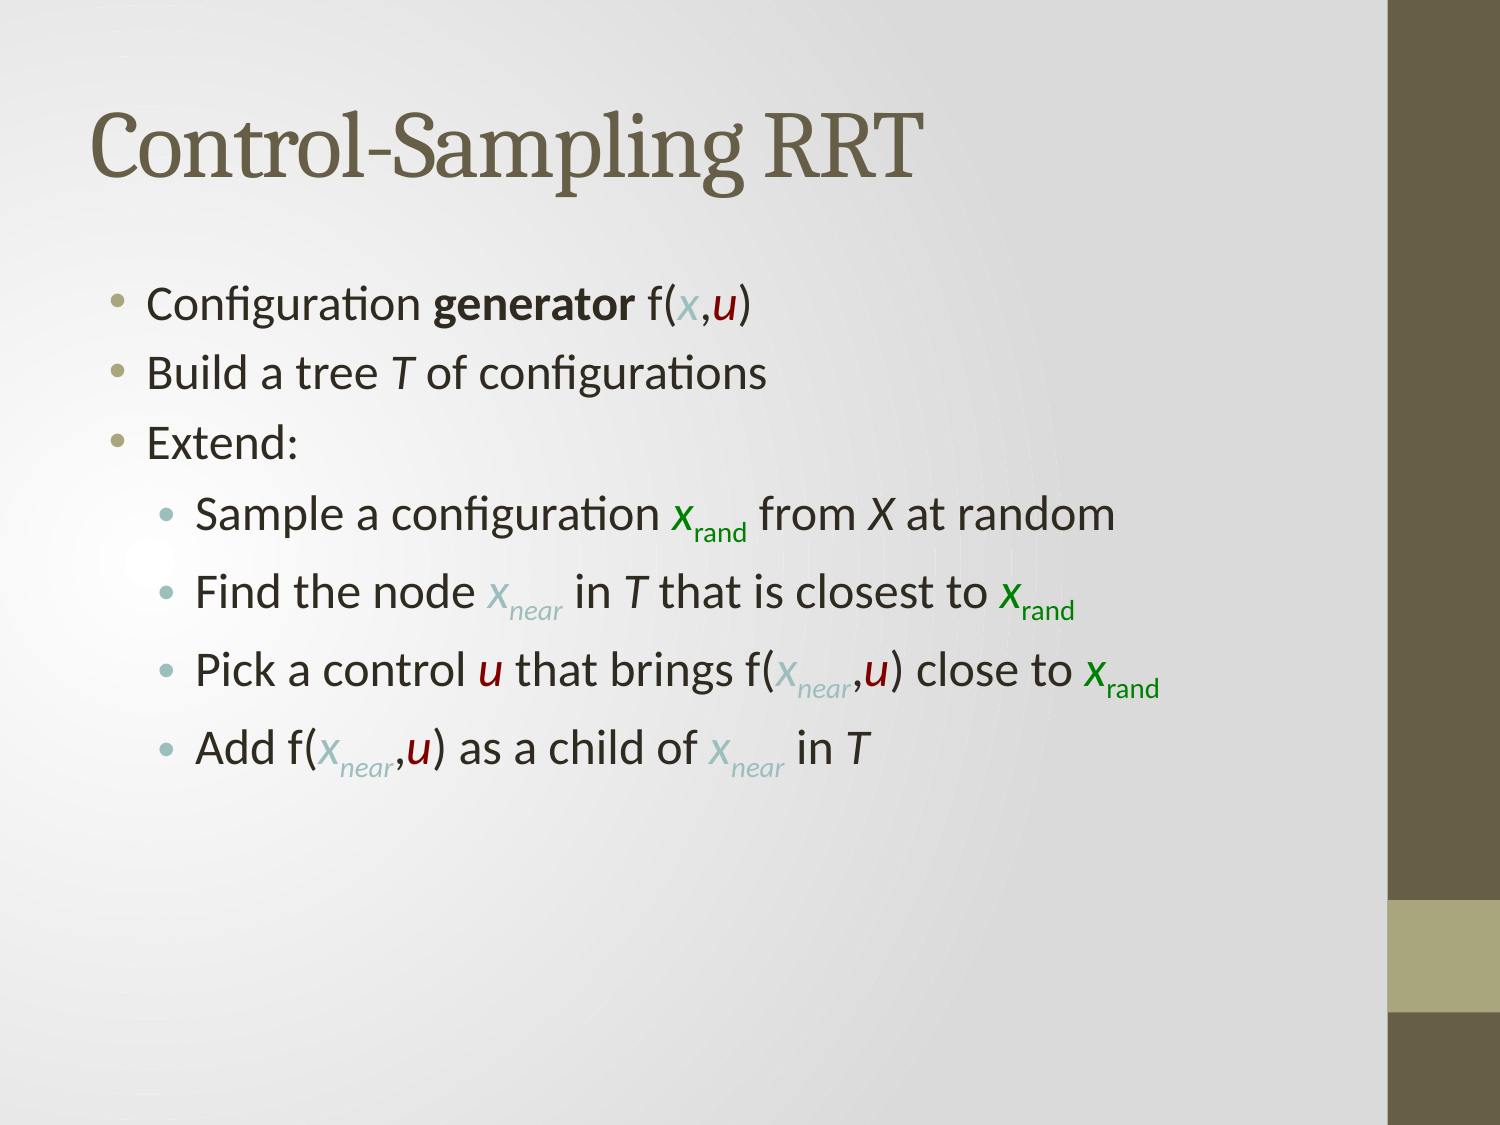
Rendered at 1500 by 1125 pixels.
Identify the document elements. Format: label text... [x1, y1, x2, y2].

list Configuration generator f(x,u) Build a tree T of configurations Extend: Sample a configuration xrand from X at random Find the node xnear in T that is closest to xrand Pick a control u that brings f(xnear,u) close to xrand Add f(xnear,u) as a child of xnear in T [75, 262, 1325, 1050]
title Control-Sampling RRT [75, 45, 1325, 233]
